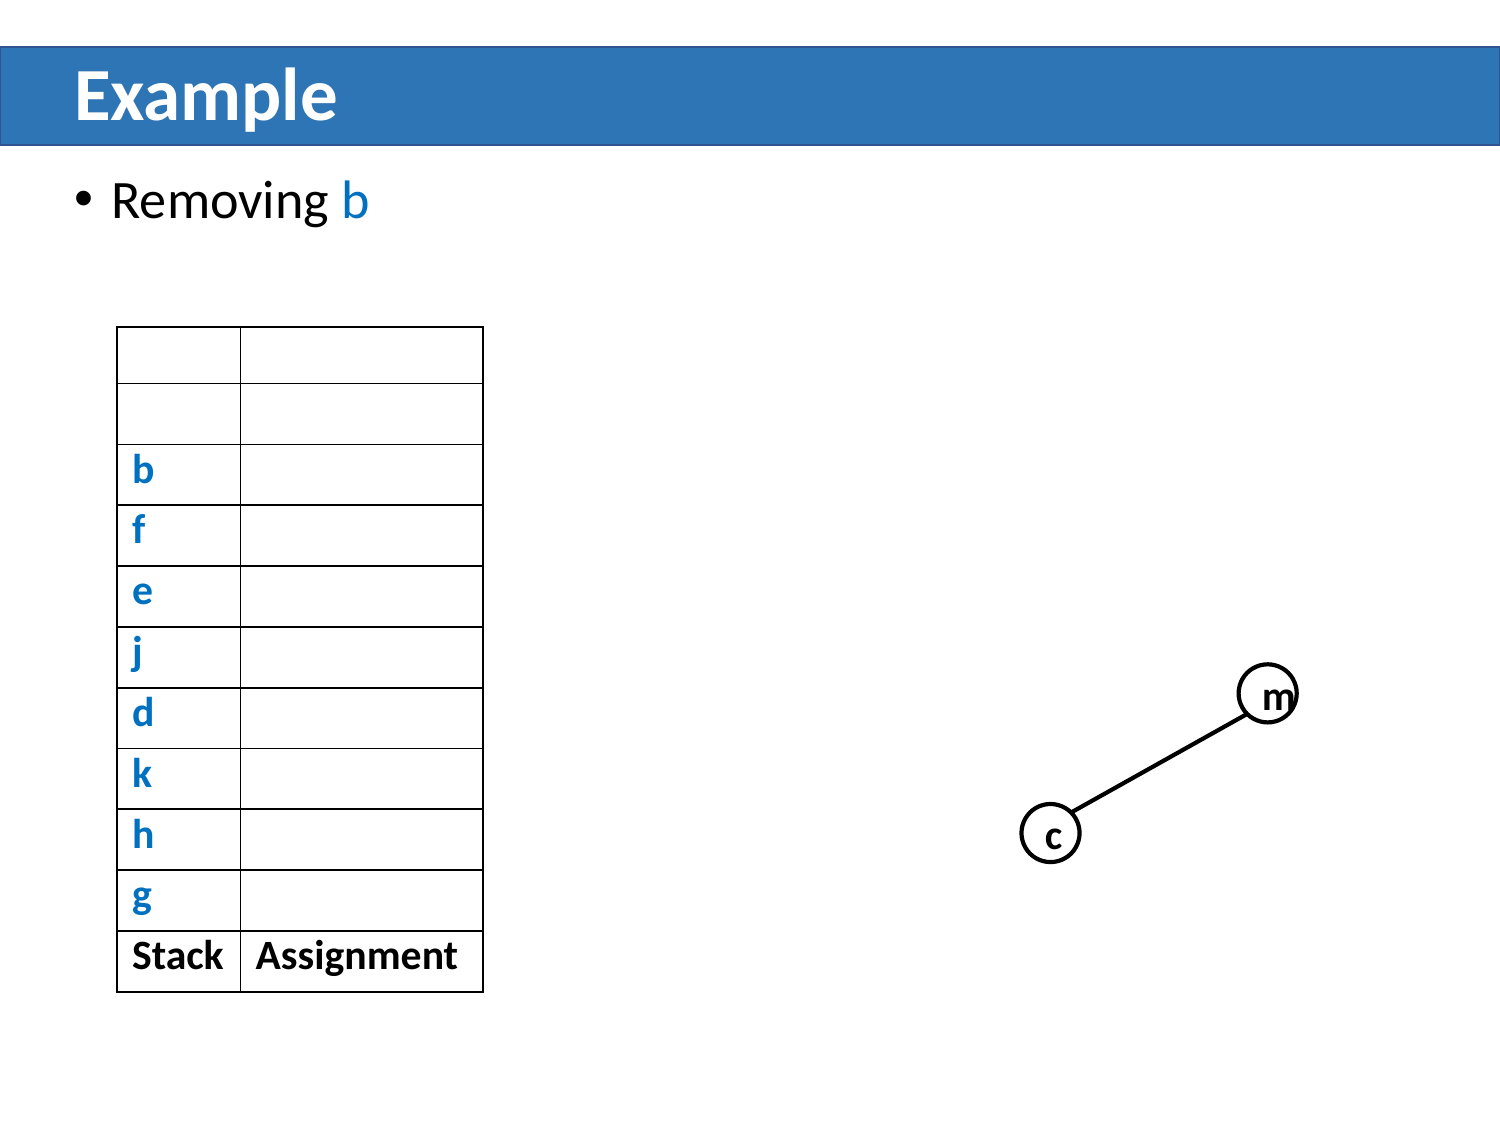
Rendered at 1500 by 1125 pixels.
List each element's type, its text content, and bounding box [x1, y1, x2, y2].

table_cell [241, 689, 482, 748]
table_cell [241, 506, 482, 565]
table_cell Stack [118, 932, 240, 991]
table_cell [241, 384, 482, 444]
table_cell [241, 628, 482, 687]
table_cell Assignment [241, 932, 482, 991]
table_cell [241, 749, 482, 808]
table_header [241, 328, 482, 383]
table_cell [241, 567, 482, 626]
table_cell [241, 810, 482, 869]
table_cell h [118, 810, 240, 869]
list Removing b [59, 163, 1446, 1014]
table_cell [118, 384, 240, 444]
table_header [118, 328, 240, 383]
table_cell g [118, 871, 240, 930]
table_cell [241, 445, 482, 504]
title Example [59, 47, 1446, 146]
table_cell d [118, 689, 240, 748]
table_cell b [118, 445, 240, 504]
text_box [1021, 664, 1297, 863]
table_cell j [118, 628, 240, 687]
table_cell f [118, 506, 240, 565]
table_cell [241, 871, 482, 930]
table_cell k [118, 749, 240, 808]
table_cell e [118, 567, 240, 626]
